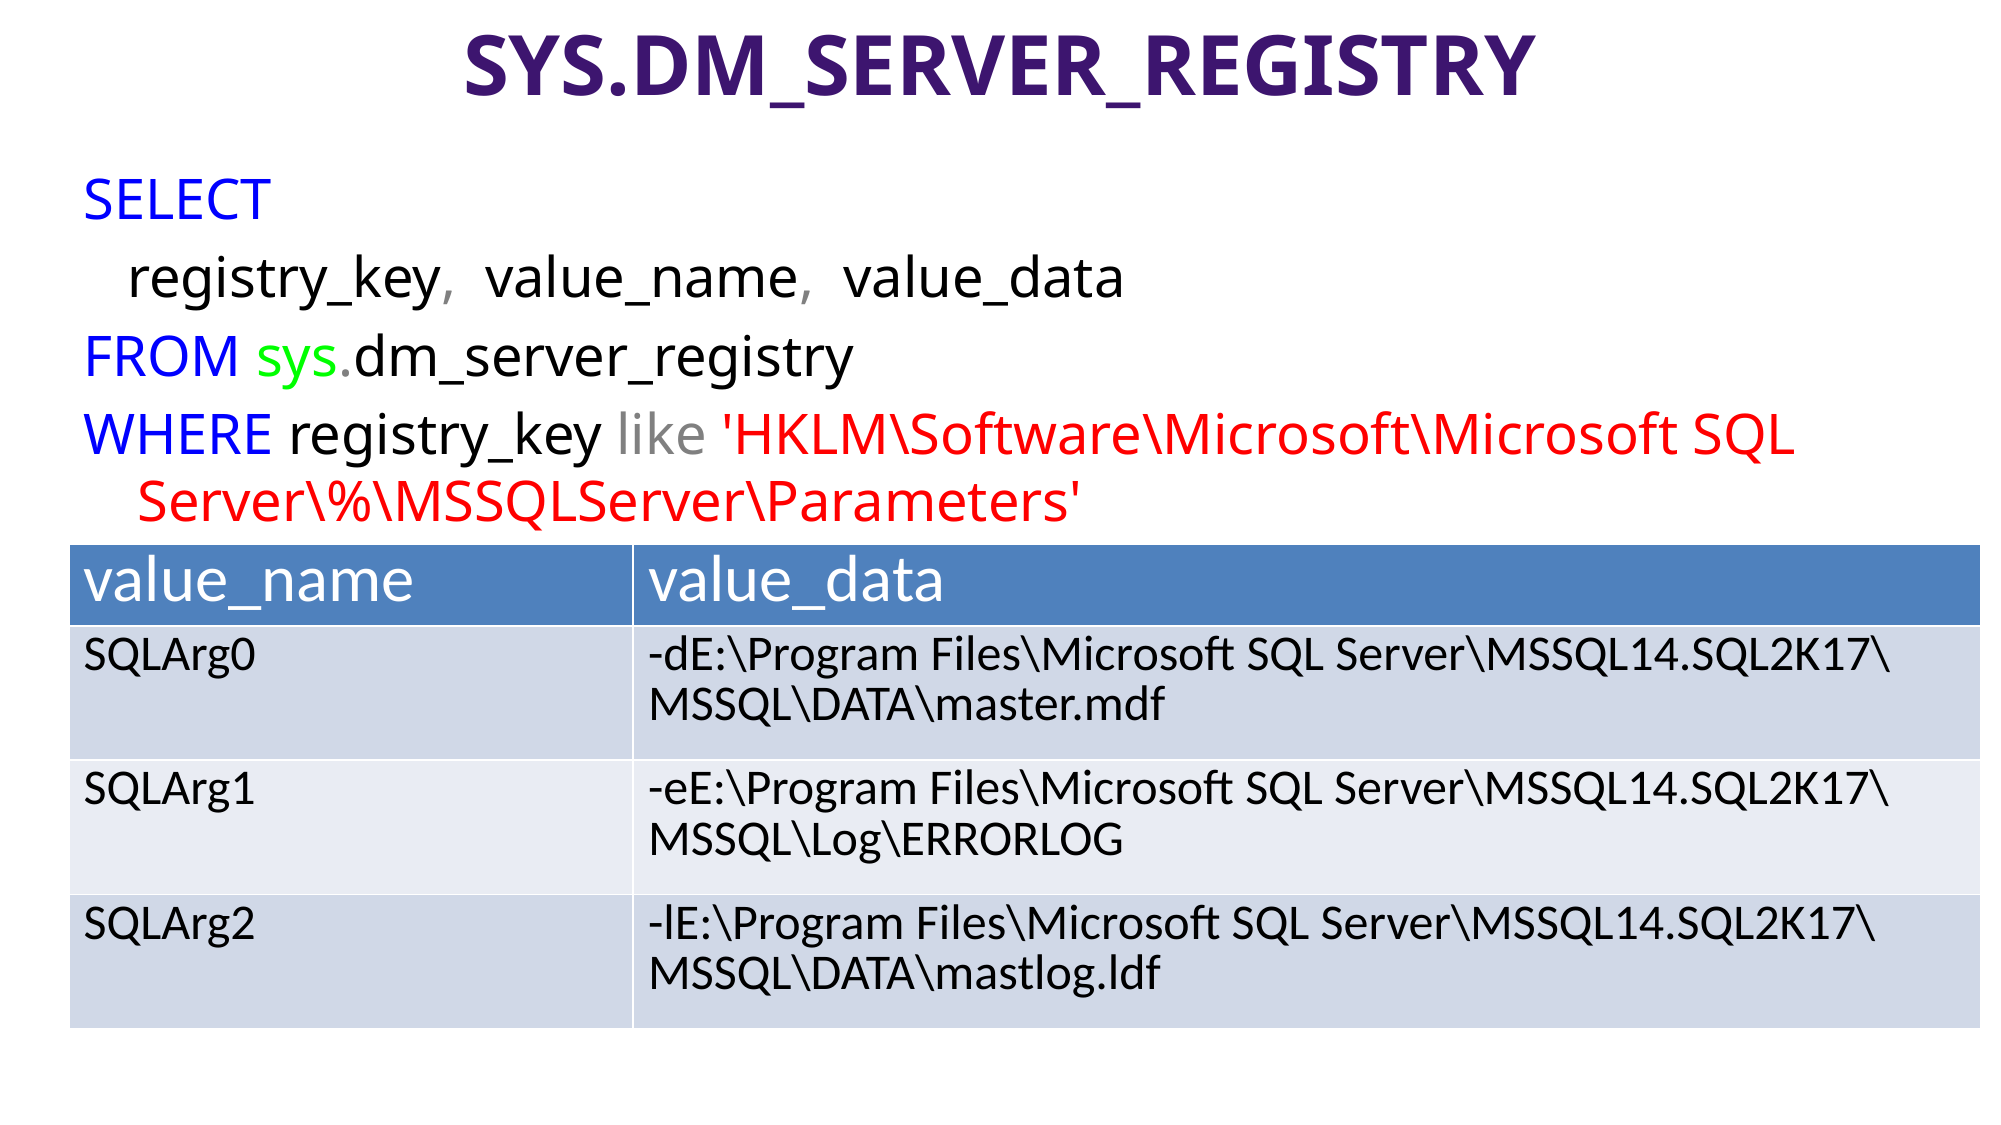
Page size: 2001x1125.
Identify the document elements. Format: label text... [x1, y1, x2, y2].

table_cell SQLArg0 [70, 627, 632, 759]
list SELECT registry_key, value_name, value_data FROM sys.dm_server_registry WHERE registry_key like 'HKLM\Software\Microsoft\Microsoft SQL Server\%\MSSQLServer\Parameters' [68, 156, 1932, 543]
table_cell -lE:\Program Files\Microsoft SQL Server\MSSQL14.SQL2K17\MSSQL\DATA\mastlog.ldf [634, 895, 1980, 1028]
table_cell -eE:\Program Files\Microsoft SQL Server\MSSQL14.SQL2K17\MSSQL\Log\ERRORLOG [634, 761, 1980, 894]
table_header value_data [634, 545, 1980, 625]
table_cell -dE:\Program Files\Microsoft SQL Server\MSSQL14.SQL2K17\MSSQL\DATA\master.mdf [634, 627, 1980, 759]
table_header value_name [70, 545, 632, 625]
table_cell SQLArg2 [70, 895, 632, 1028]
title sys.dm_server_registry [0, 0, 2000, 125]
table_cell SQLArg1 [70, 761, 632, 894]
